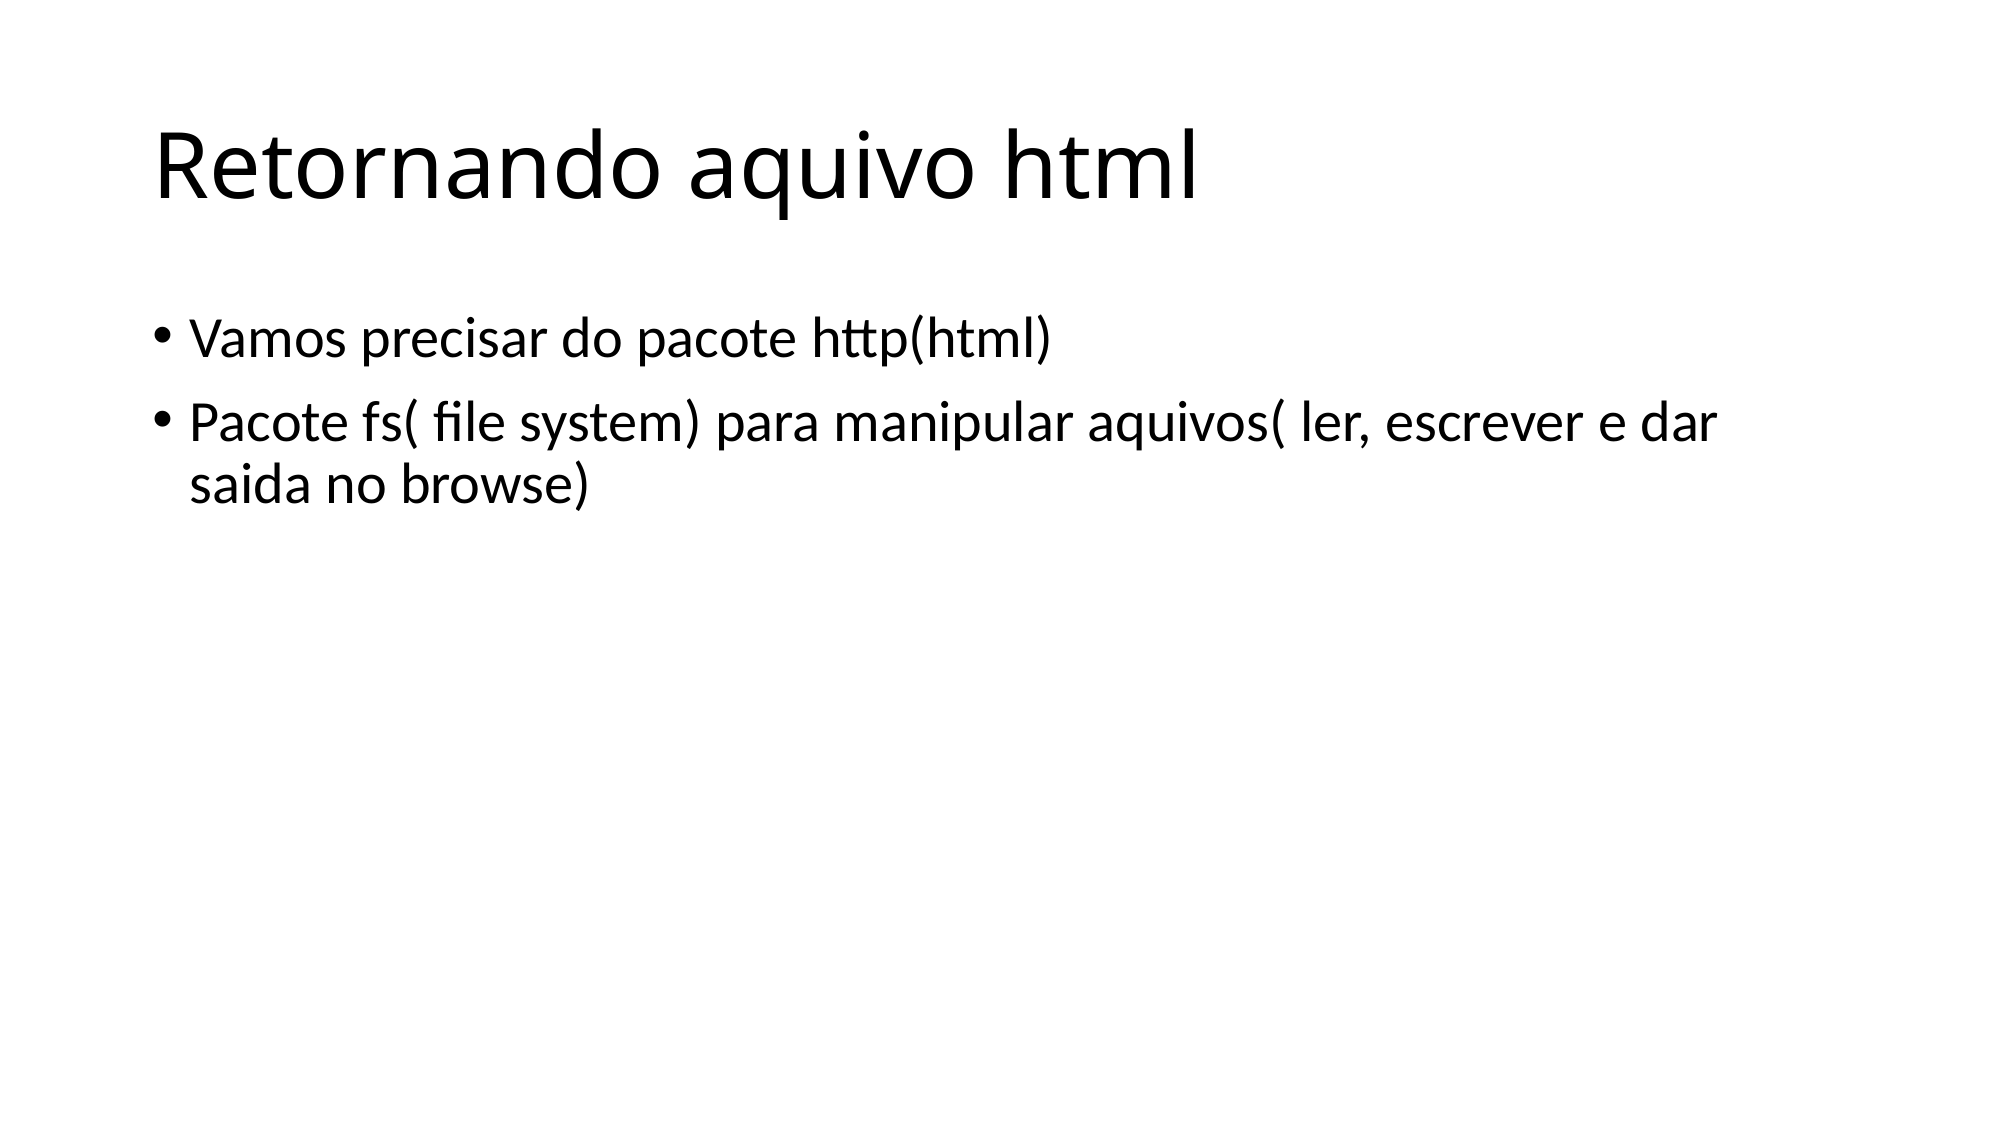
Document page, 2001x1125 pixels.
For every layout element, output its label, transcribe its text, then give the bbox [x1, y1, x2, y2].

title Retornando aquivo html [137, 59, 1863, 278]
list Vamos precisar do pacote http(html) Pacote fs( file system) para manipular aquivos( ler, escrever e dar saida no browse) [137, 299, 1863, 1014]
